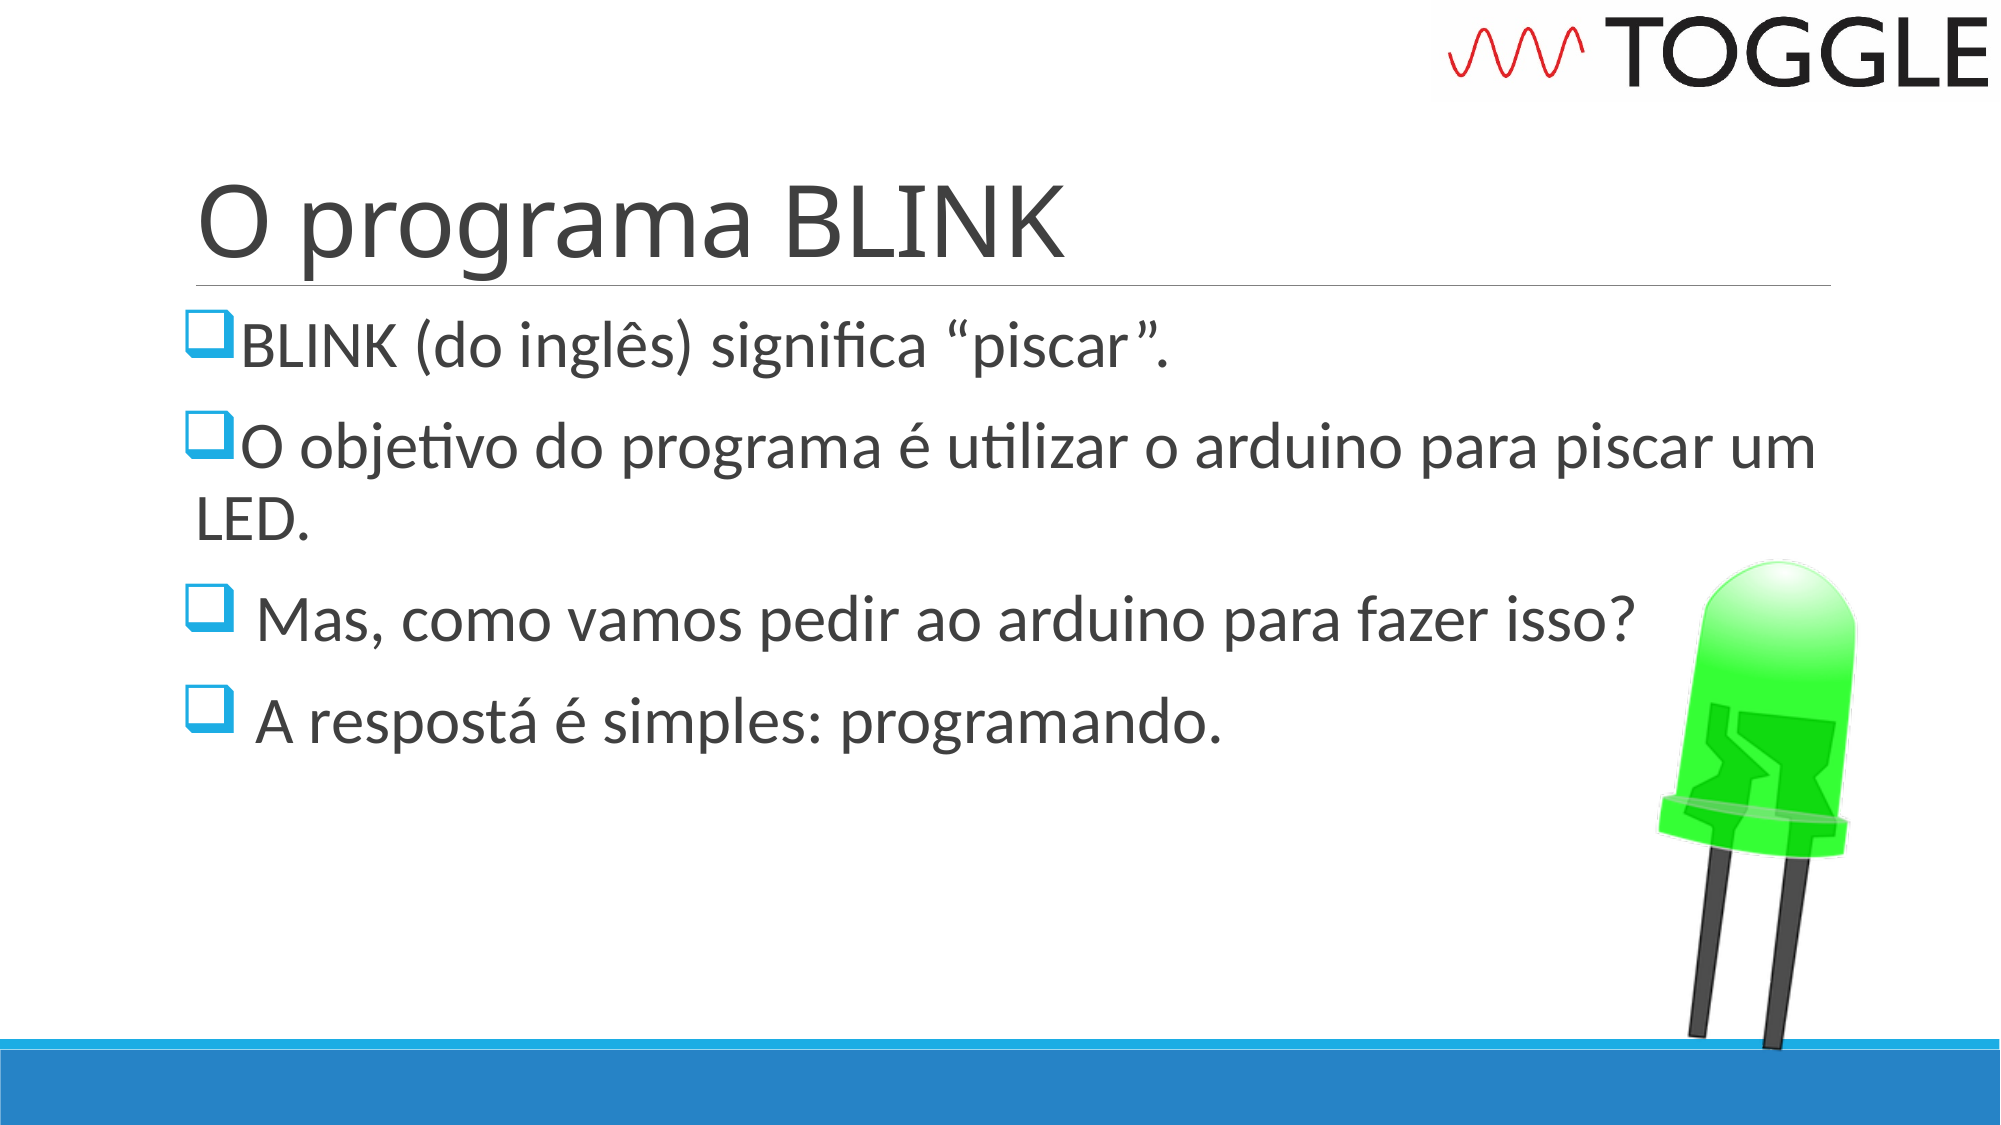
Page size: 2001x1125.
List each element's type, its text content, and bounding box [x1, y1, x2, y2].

picture [1355, 509, 2000, 1097]
list BLINK (do inglês) significa “piscar”. O objetivo do programa é utilizar o arduino para piscar um LED. Mas, como vamos pedir ao arduino para fazer isso? A respostá é simples: programando. [180, 302, 1830, 963]
picture [1431, 0, 2000, 102]
title O programa BLINK [180, 47, 1830, 285]
